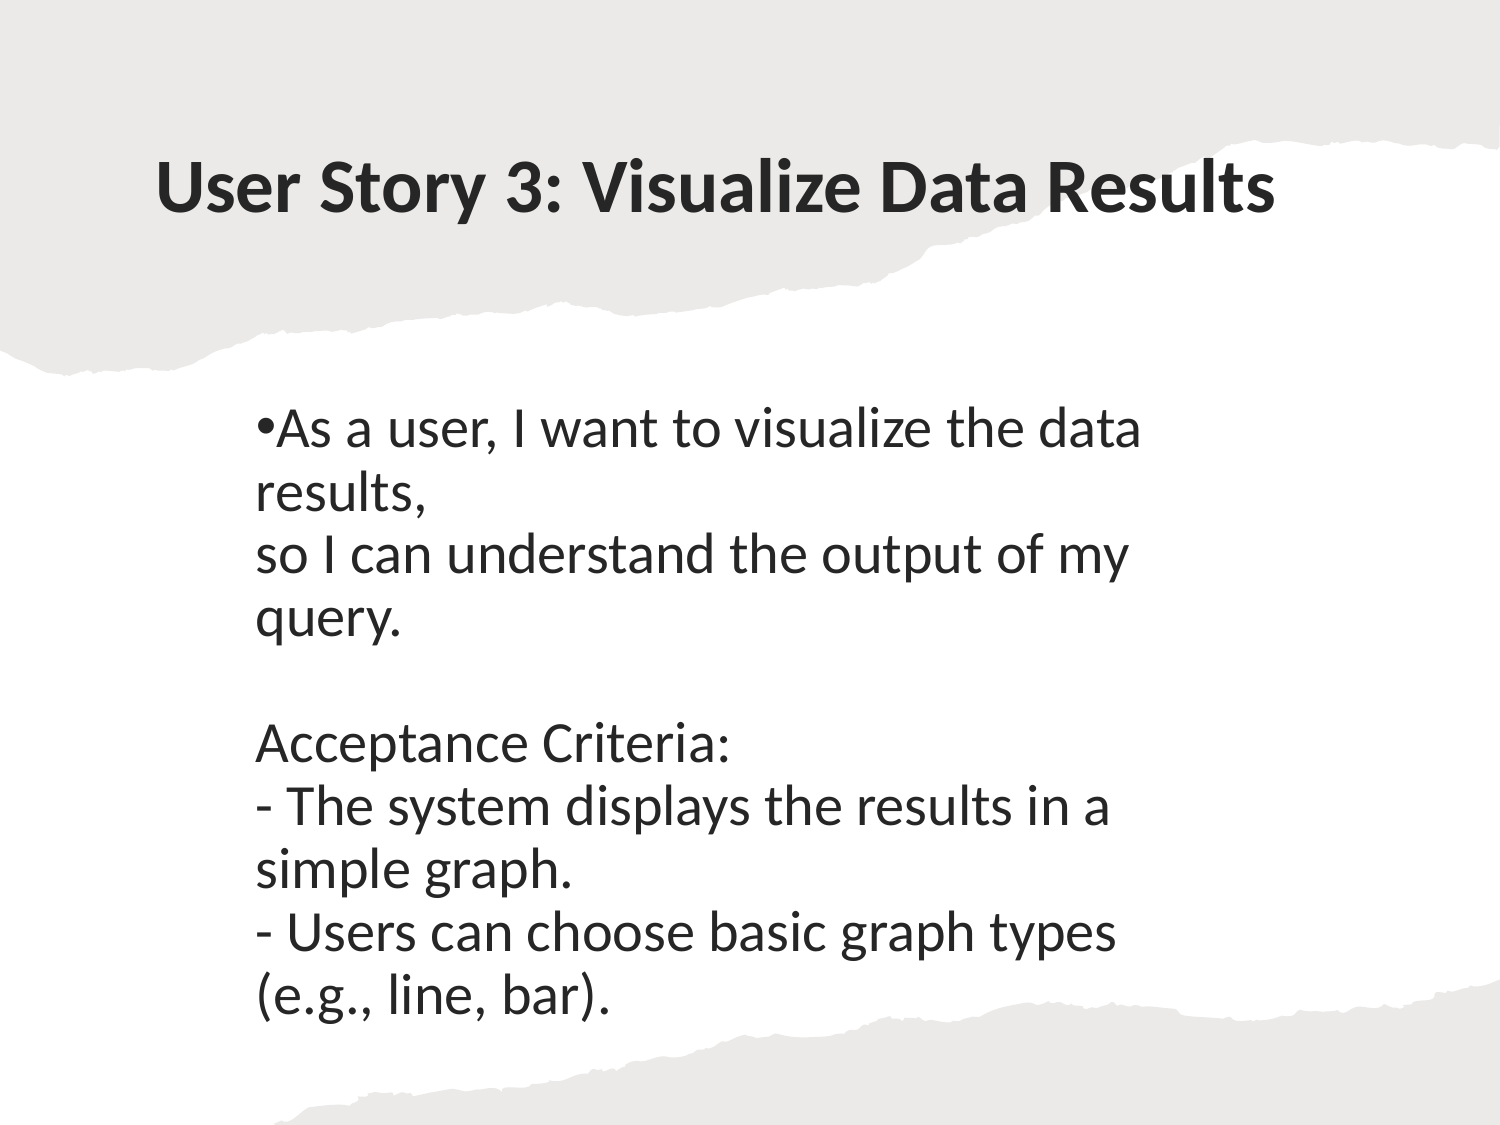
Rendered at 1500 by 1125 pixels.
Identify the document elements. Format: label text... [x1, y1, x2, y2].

text_box [268, 977, 1500, 1125]
title User Story 3: Visualize Data Results [139, 90, 1314, 285]
text_box As a user, I want to visualize the data results, so I can understand the output of my query. Acceptance Criteria: - The system displays the results in a simple graph. - Users can choose basic graph types (e.g., line, bar). [240, 398, 1259, 944]
text_box [0, 143, 1500, 1125]
text_box [0, 0, 1500, 379]
